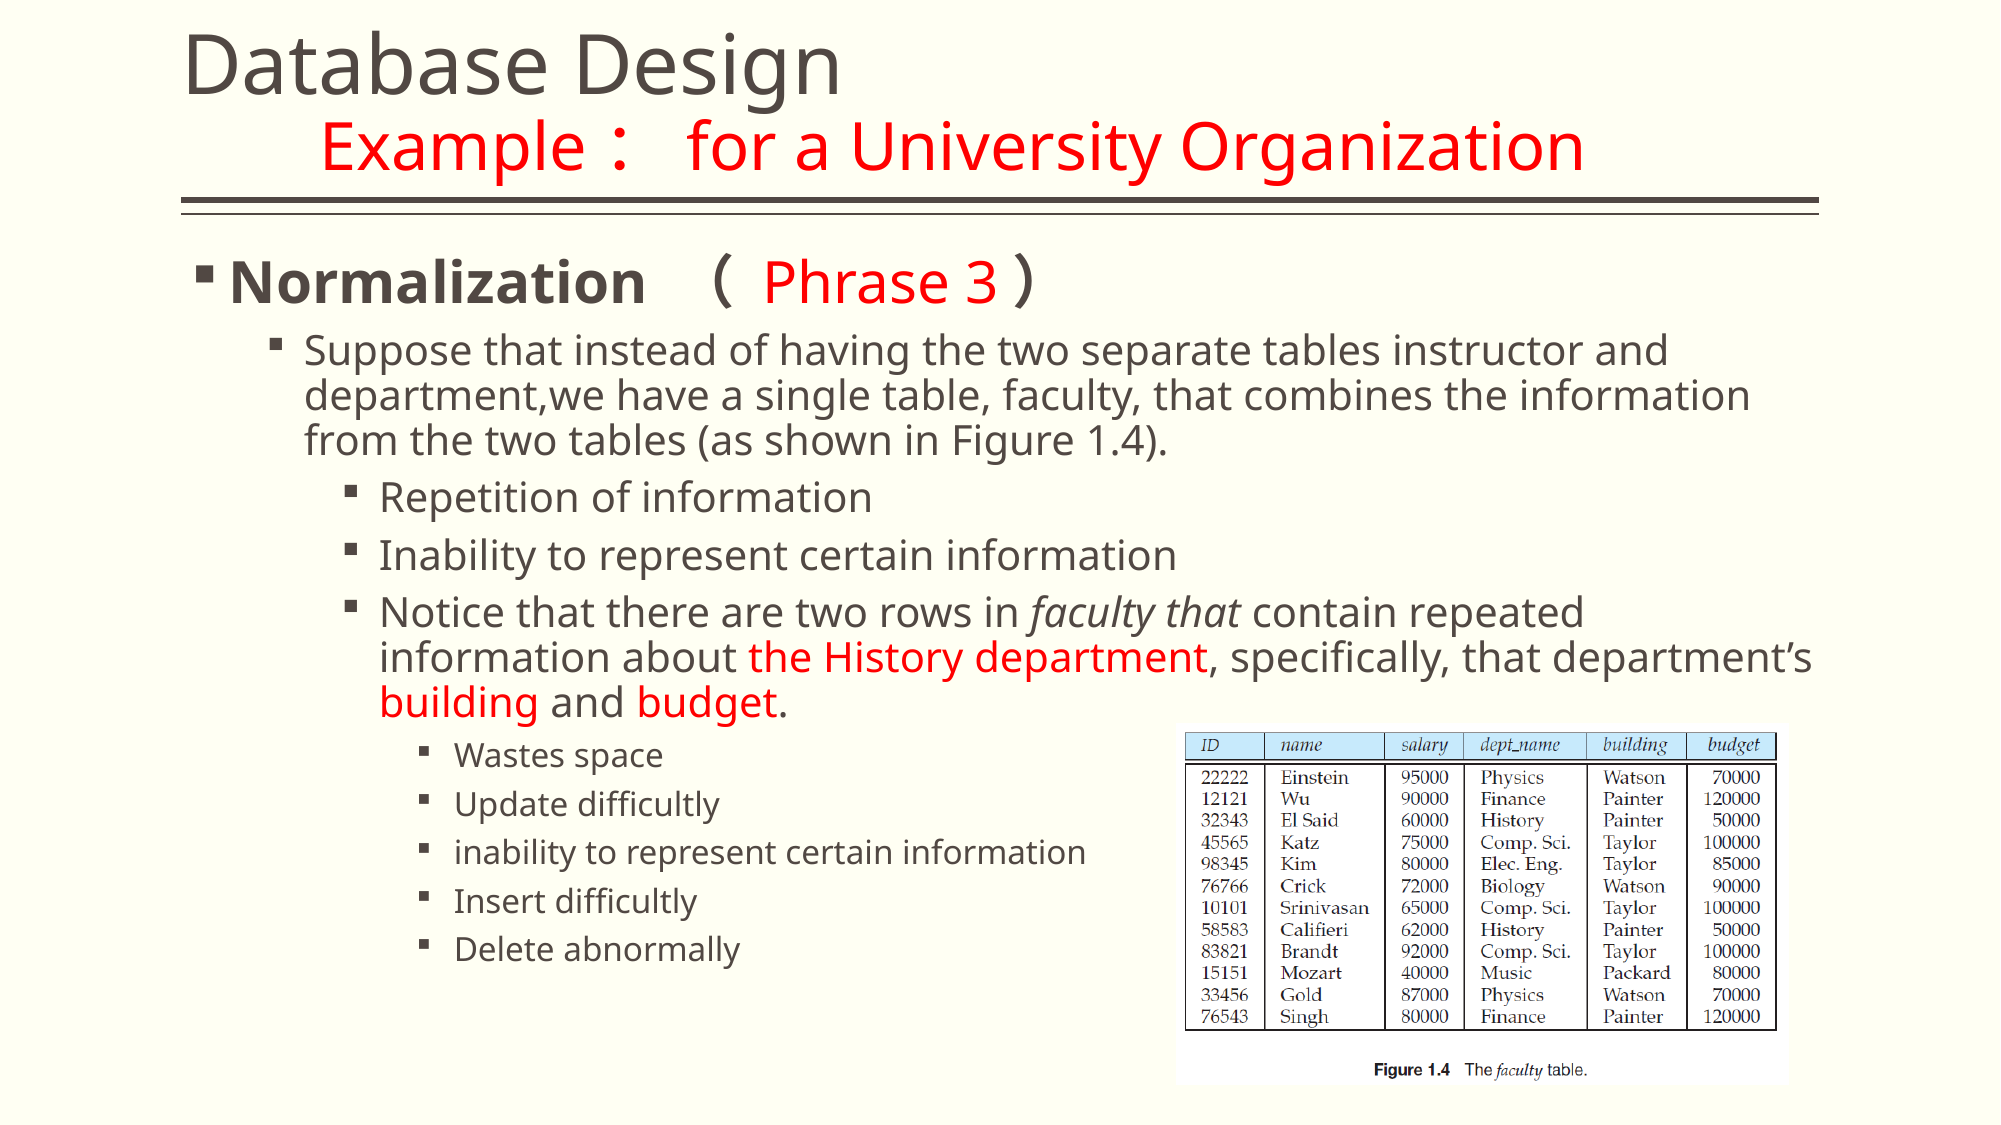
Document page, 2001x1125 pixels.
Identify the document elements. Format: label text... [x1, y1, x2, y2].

title Database Design Example：for a University Organization [181, 12, 1819, 193]
picture [1176, 723, 1789, 1086]
list Normalization （ Phrase 3） Suppose that instead of having the two separate tables instructor and department,we have a single table, faculty, that combines the information from the two tables (as shown in Figure 1.4). Repetition of information Inability to represent certain information Notice that there are two rows in faculty that contain repeated information about the History department, specifically, that department’s building and budget. Wastes space Update difficultly inability to represent certain information Insert difficultly Delete abnormally [191, 246, 1819, 1069]
